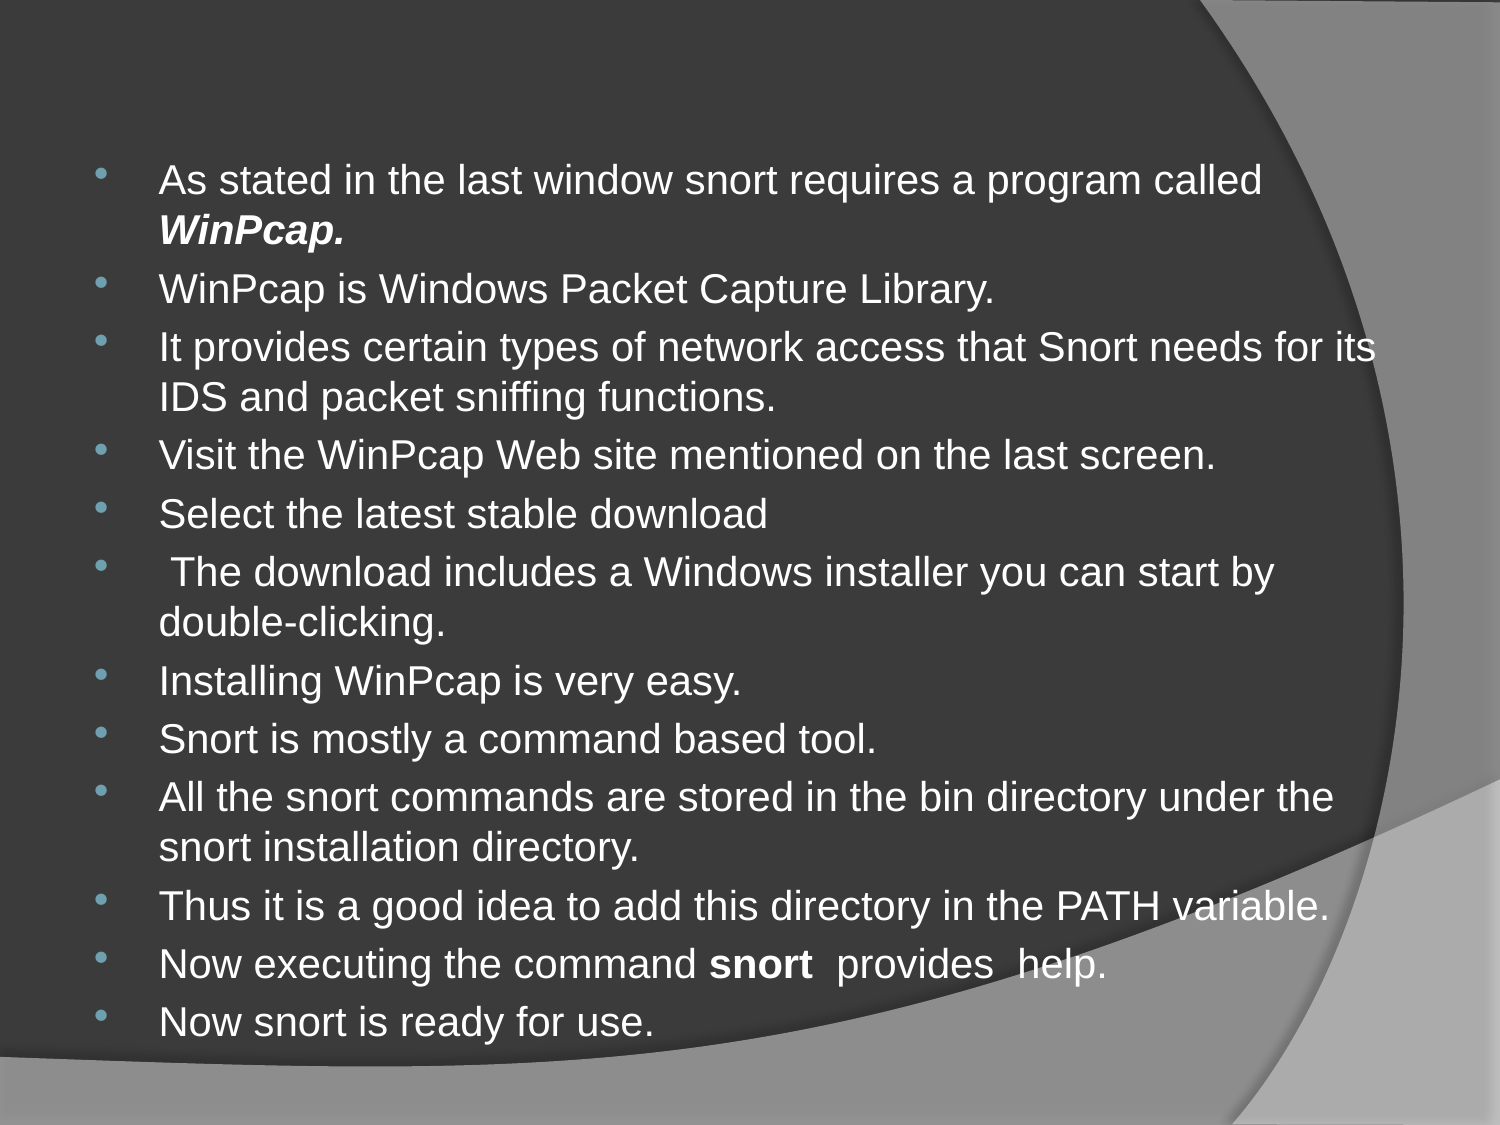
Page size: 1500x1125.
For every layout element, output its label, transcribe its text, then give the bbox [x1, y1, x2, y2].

text_box As stated in the last window snort requires a program called WinPcap. WinPcap is Windows Packet Capture Library. It provides certain types of network access that Snort needs for its IDS and packet sniffing functions. Visit the WinPcap Web site mentioned on the last screen. Select the latest stable download The download includes a Windows installer you can start by double-clicking. Installing WinPcap is very easy. Snort is mostly a command based tool. All the snort commands are stored in the bin directory under the snort installation directory. Thus it is a good idea to add this directory in the PATH variable. Now executing the command snort provides help. Now snort is ready for use. [75, 62, 1425, 1088]
